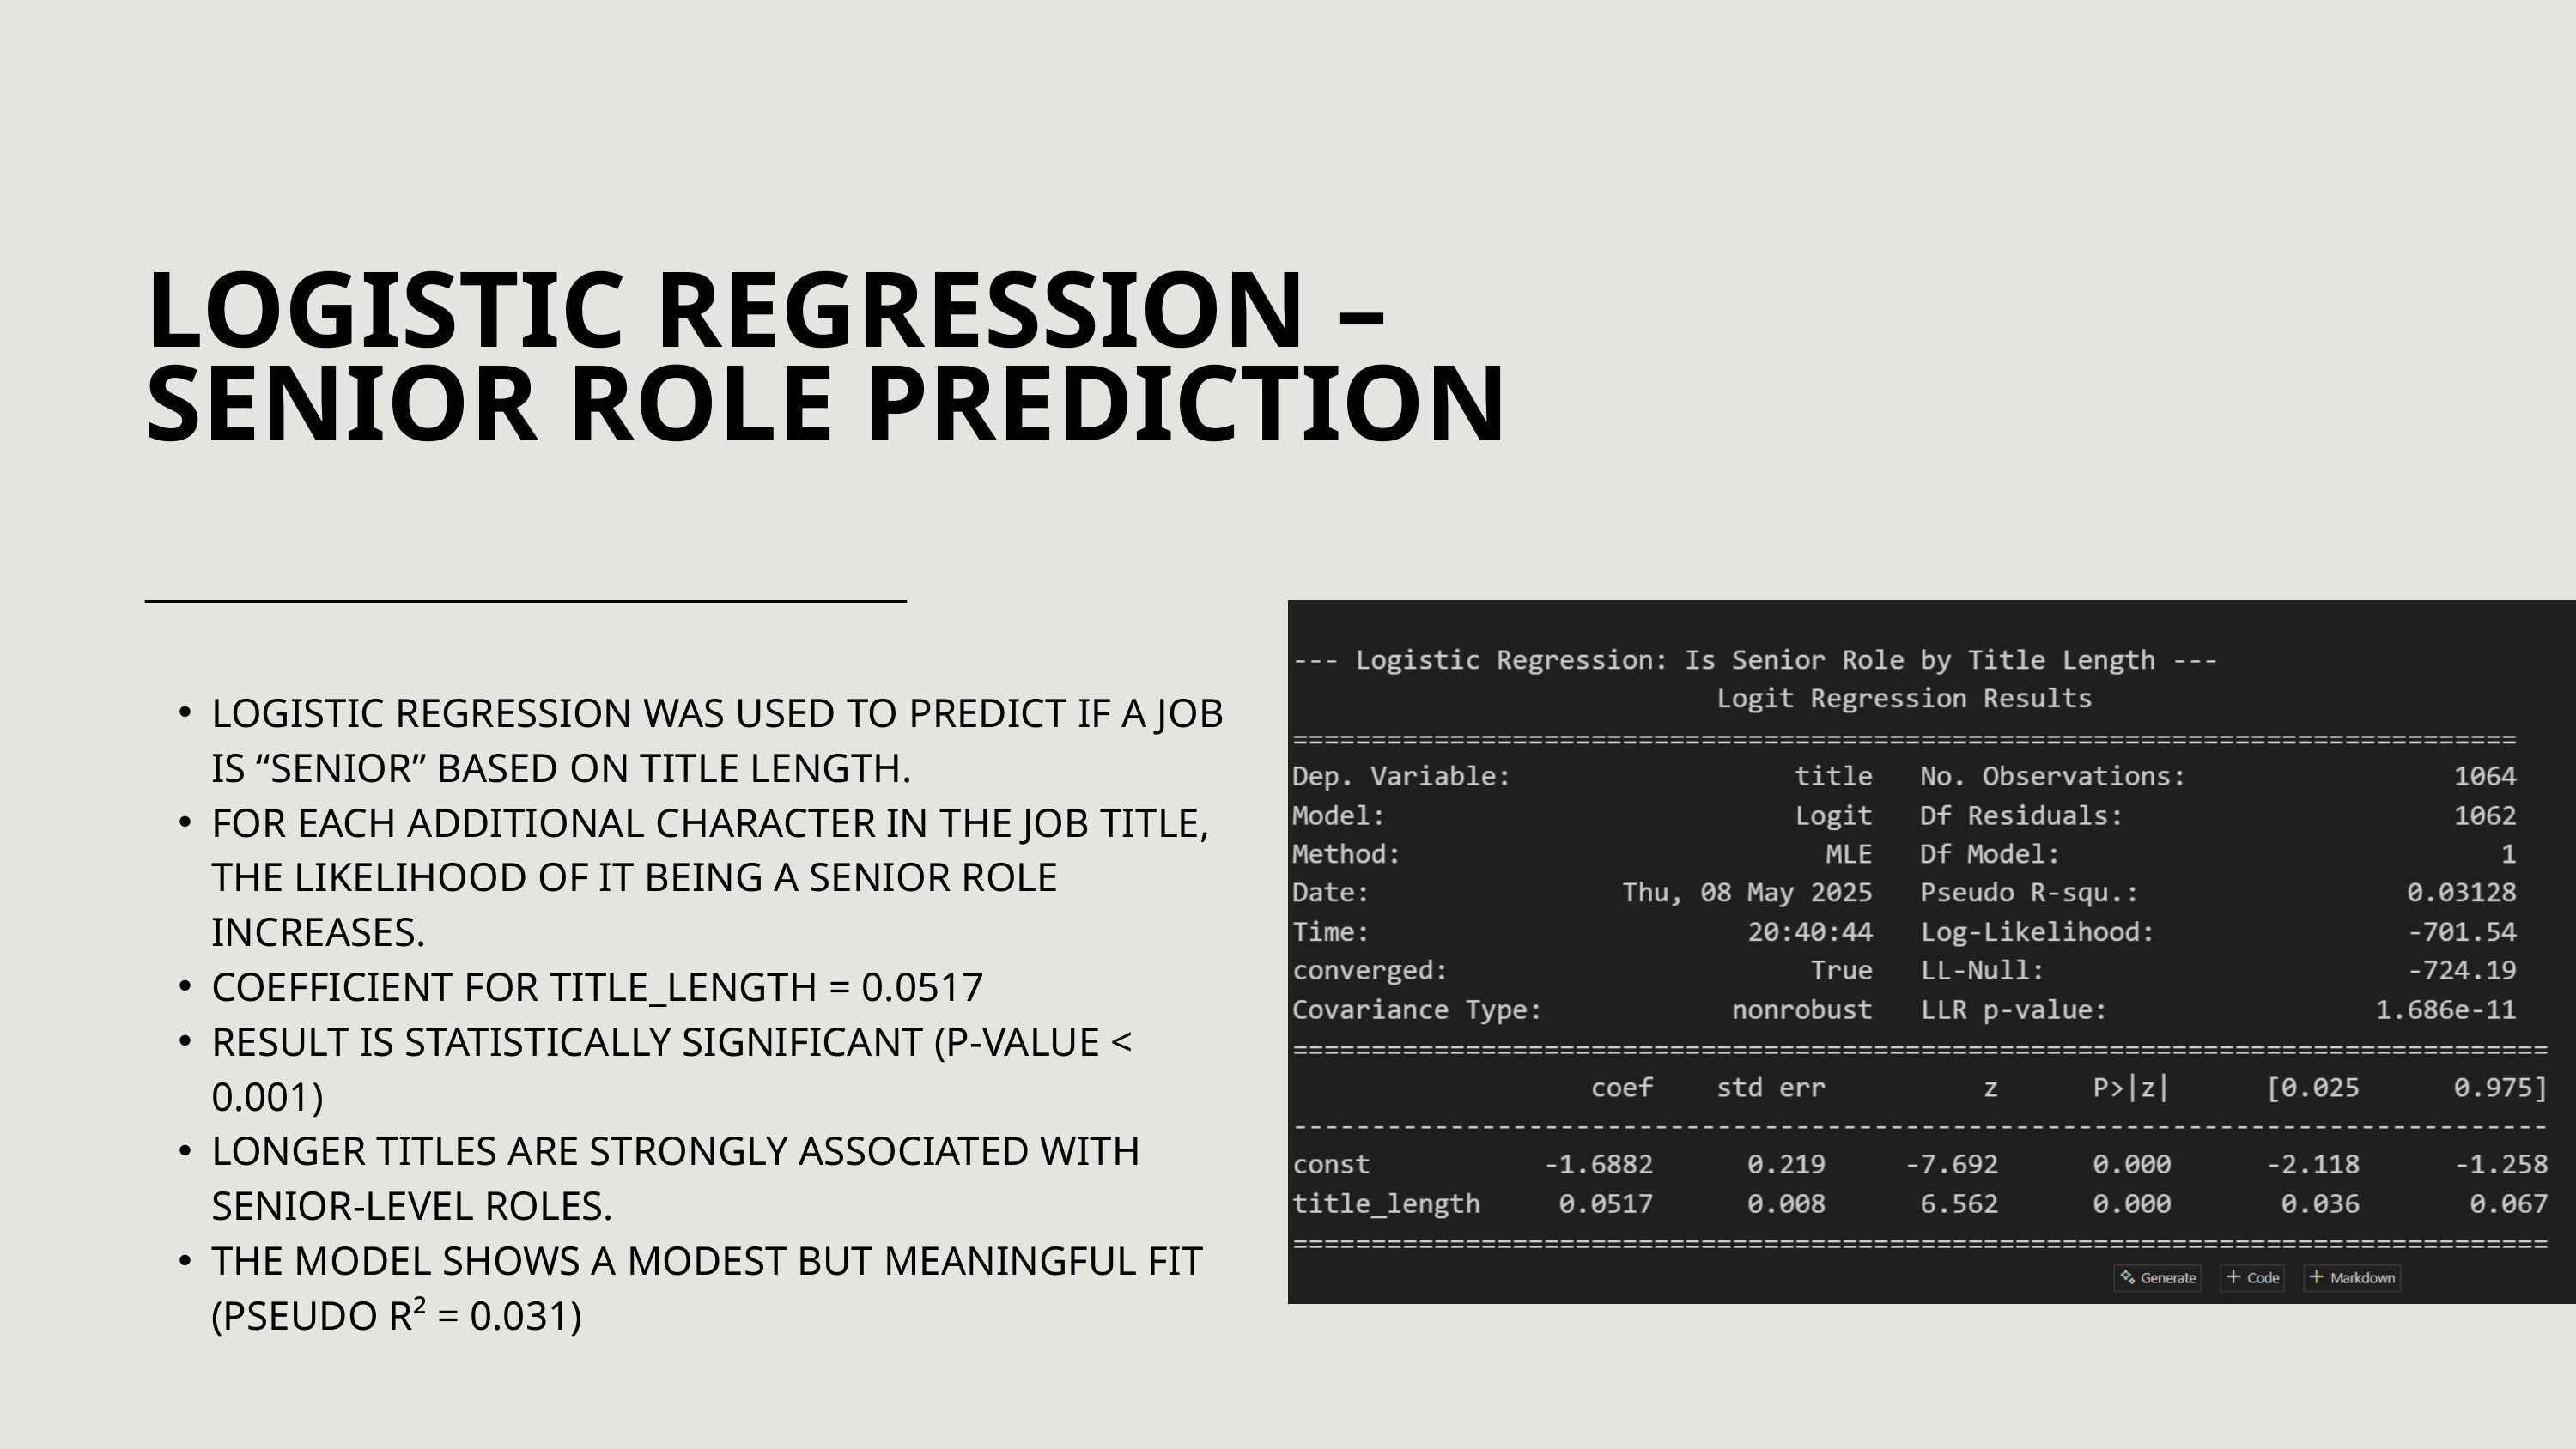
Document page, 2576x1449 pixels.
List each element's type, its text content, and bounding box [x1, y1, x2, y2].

text_box LOGISTIC REGRESSION – SENIOR ROLE PREDICTION [144, 274, 1573, 463]
text_box [1288, 600, 2576, 1304]
text_box LOGISTIC REGRESSION WAS USED TO PREDICT IF A JOB IS “SENIOR” BASED ON TITLE LENGTH. FOR EACH ADDITIONAL CHARACTER IN THE JOB TITLE, THE LIKELIHOOD OF IT BEING A SENIOR ROLE INCREASES. COEFFICIENT FOR TITLE_LENGTH = 0.0517 RESULT IS STATISTICALLY SIGNIFICANT (P-VALUE < 0.001) LONGER TITLES ARE STRONGLY ASSOCIATED WITH SENIOR-LEVEL ROLES. THE MODEL SHOWS A MODEST BUT MEANINGFUL FIT (PSEUDO R² = 0.031) [144, 680, 1249, 1338]
